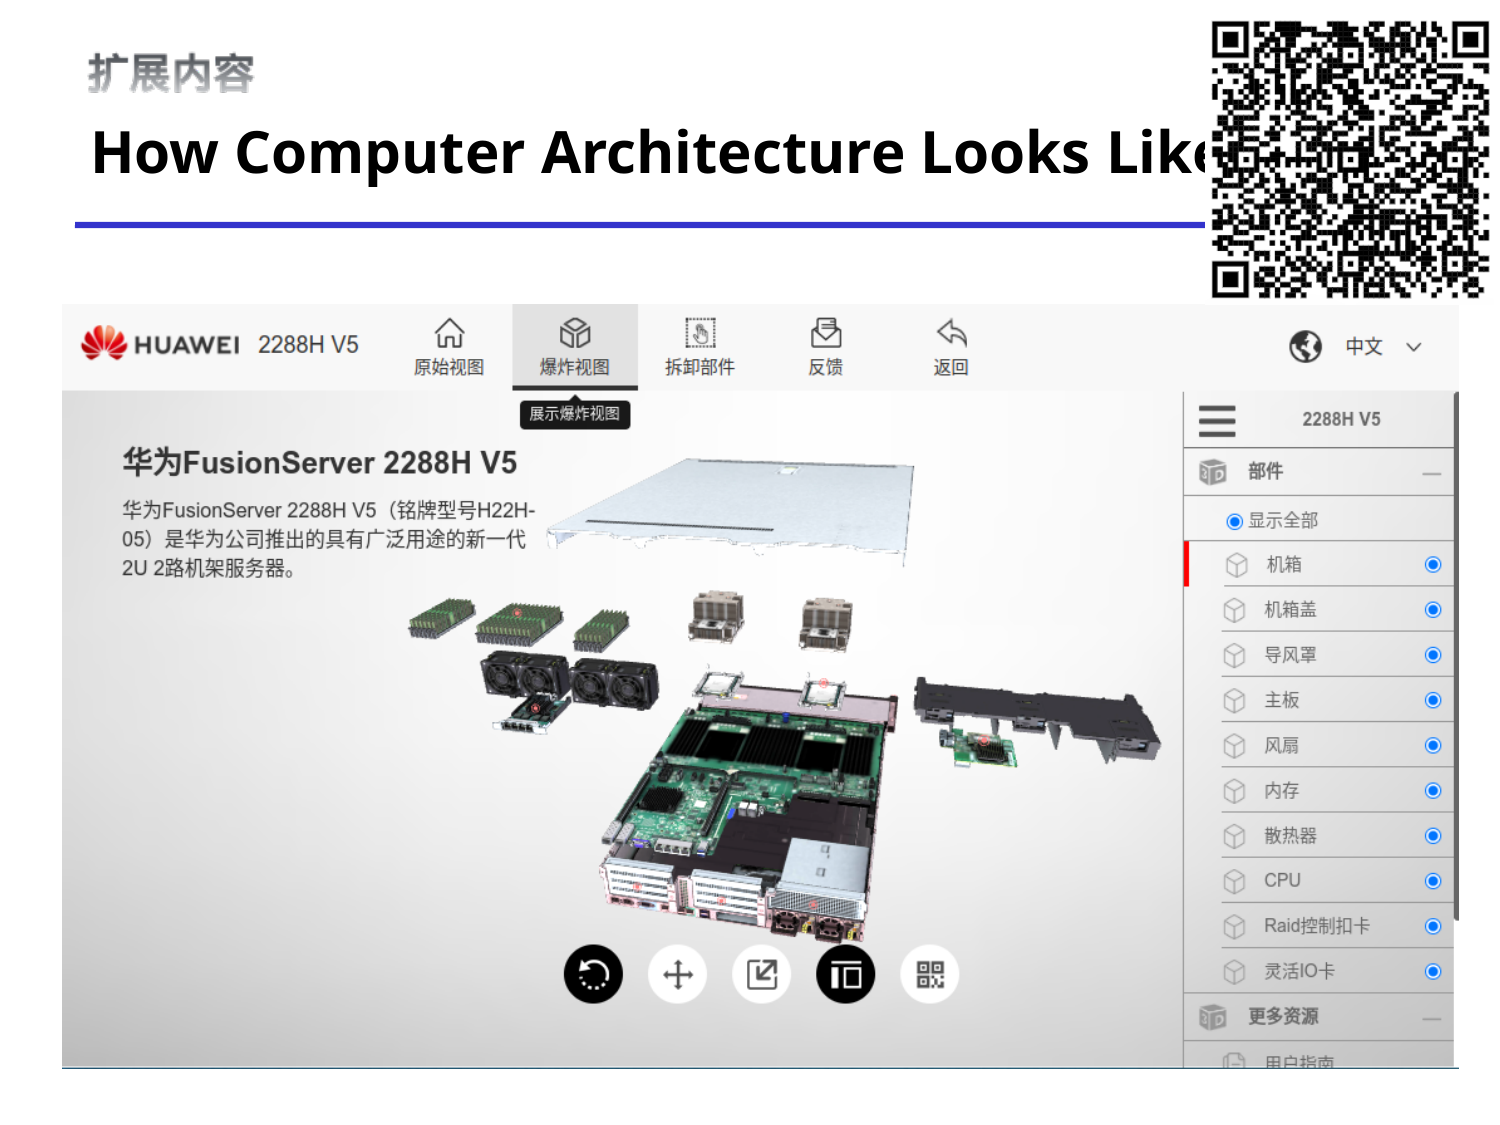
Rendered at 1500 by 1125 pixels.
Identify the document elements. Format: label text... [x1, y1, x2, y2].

title How Computer Architecture Looks Like [75, 75, 1200, 225]
picture [62, 12, 1494, 1069]
picture [72, 40, 287, 107]
